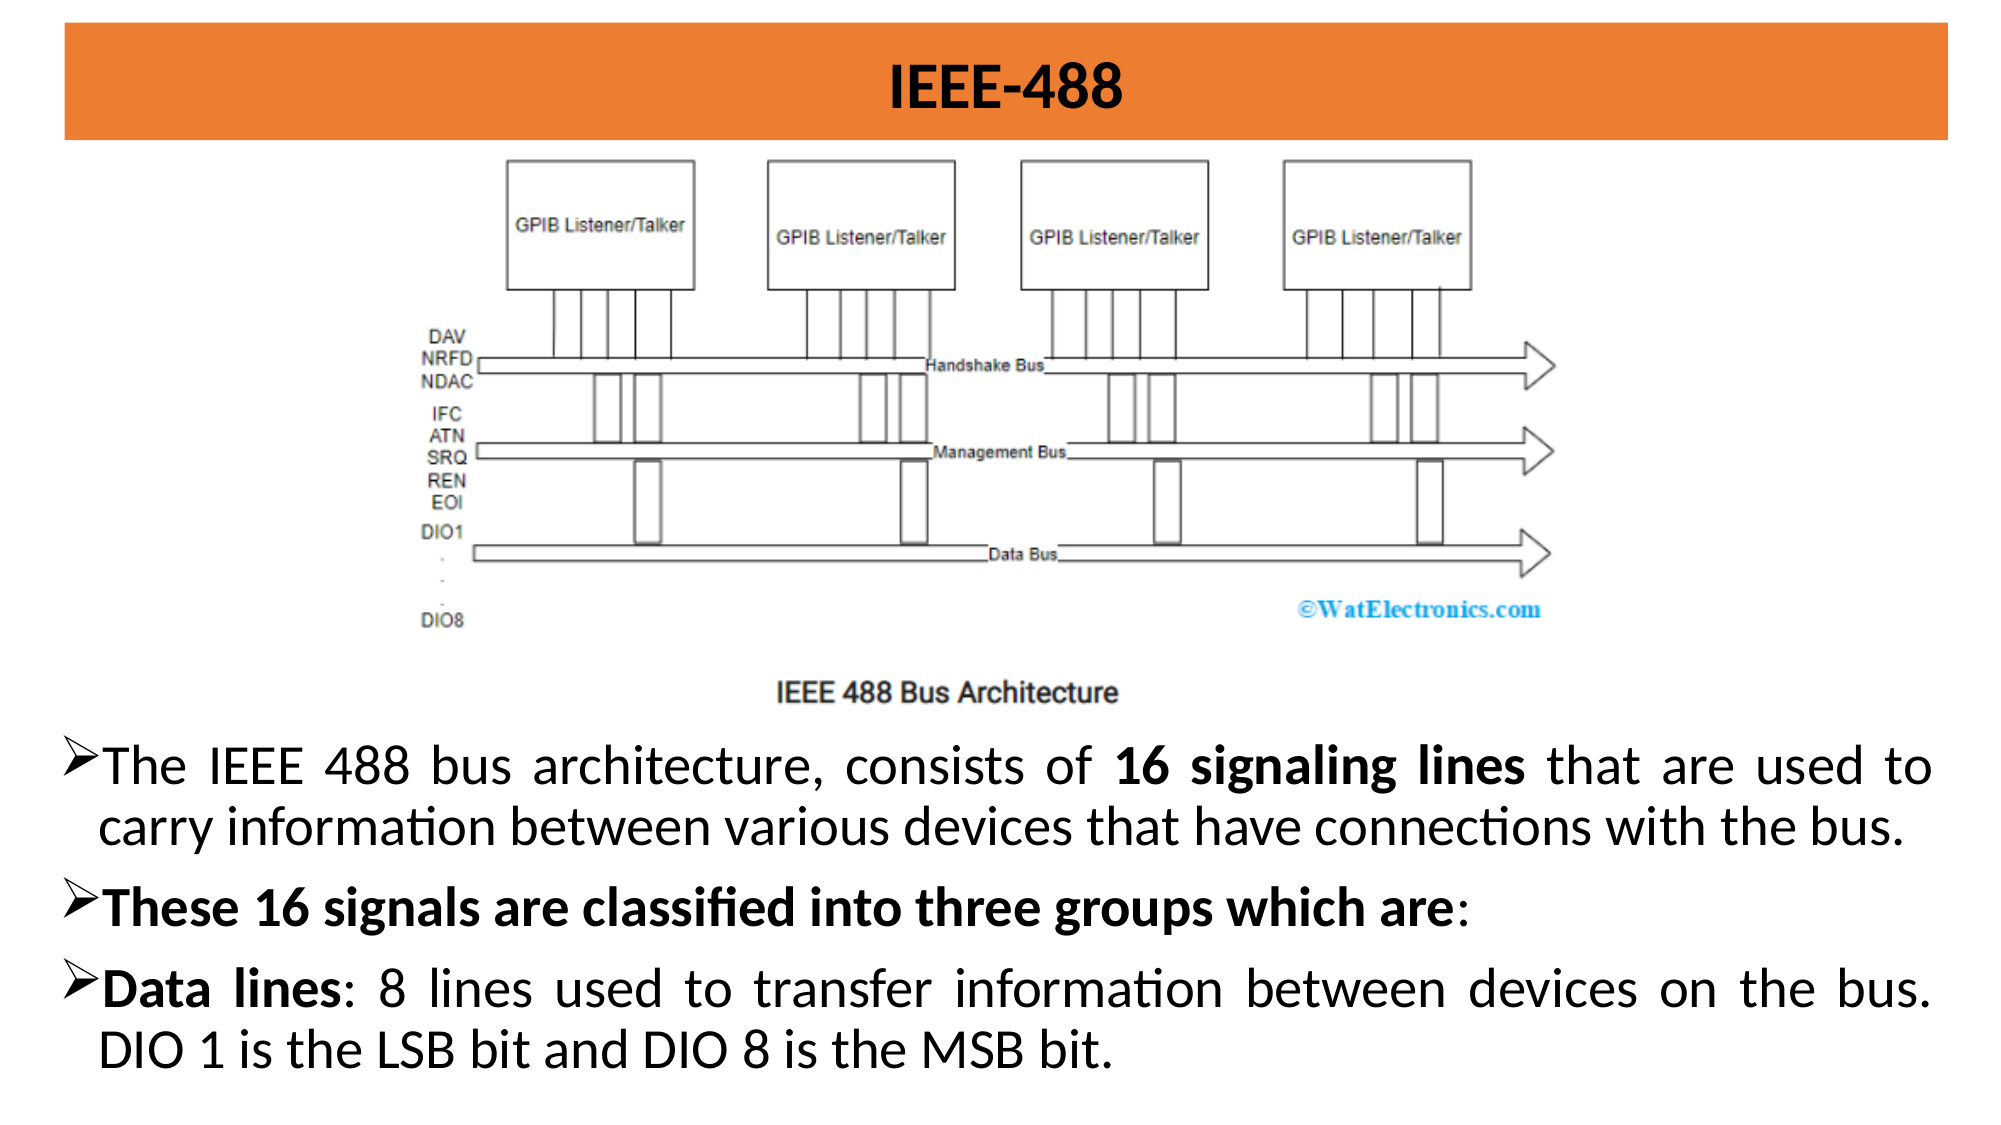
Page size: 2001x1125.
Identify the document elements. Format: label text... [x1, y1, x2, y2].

text_box The IEEE 488 bus architecture, consists of 16 signaling lines that are used to carry information between various devices that have connections with the bus. These 16 signals are classified into three groups which are: Data lines: 8 lines used to transfer information between devices on the bus. DIO 1 is the LSB bit and DIO 8 is the MSB bit. [44, 727, 1948, 1107]
text_box IEEE-488 [64, 22, 1948, 141]
picture [402, 131, 1563, 720]
